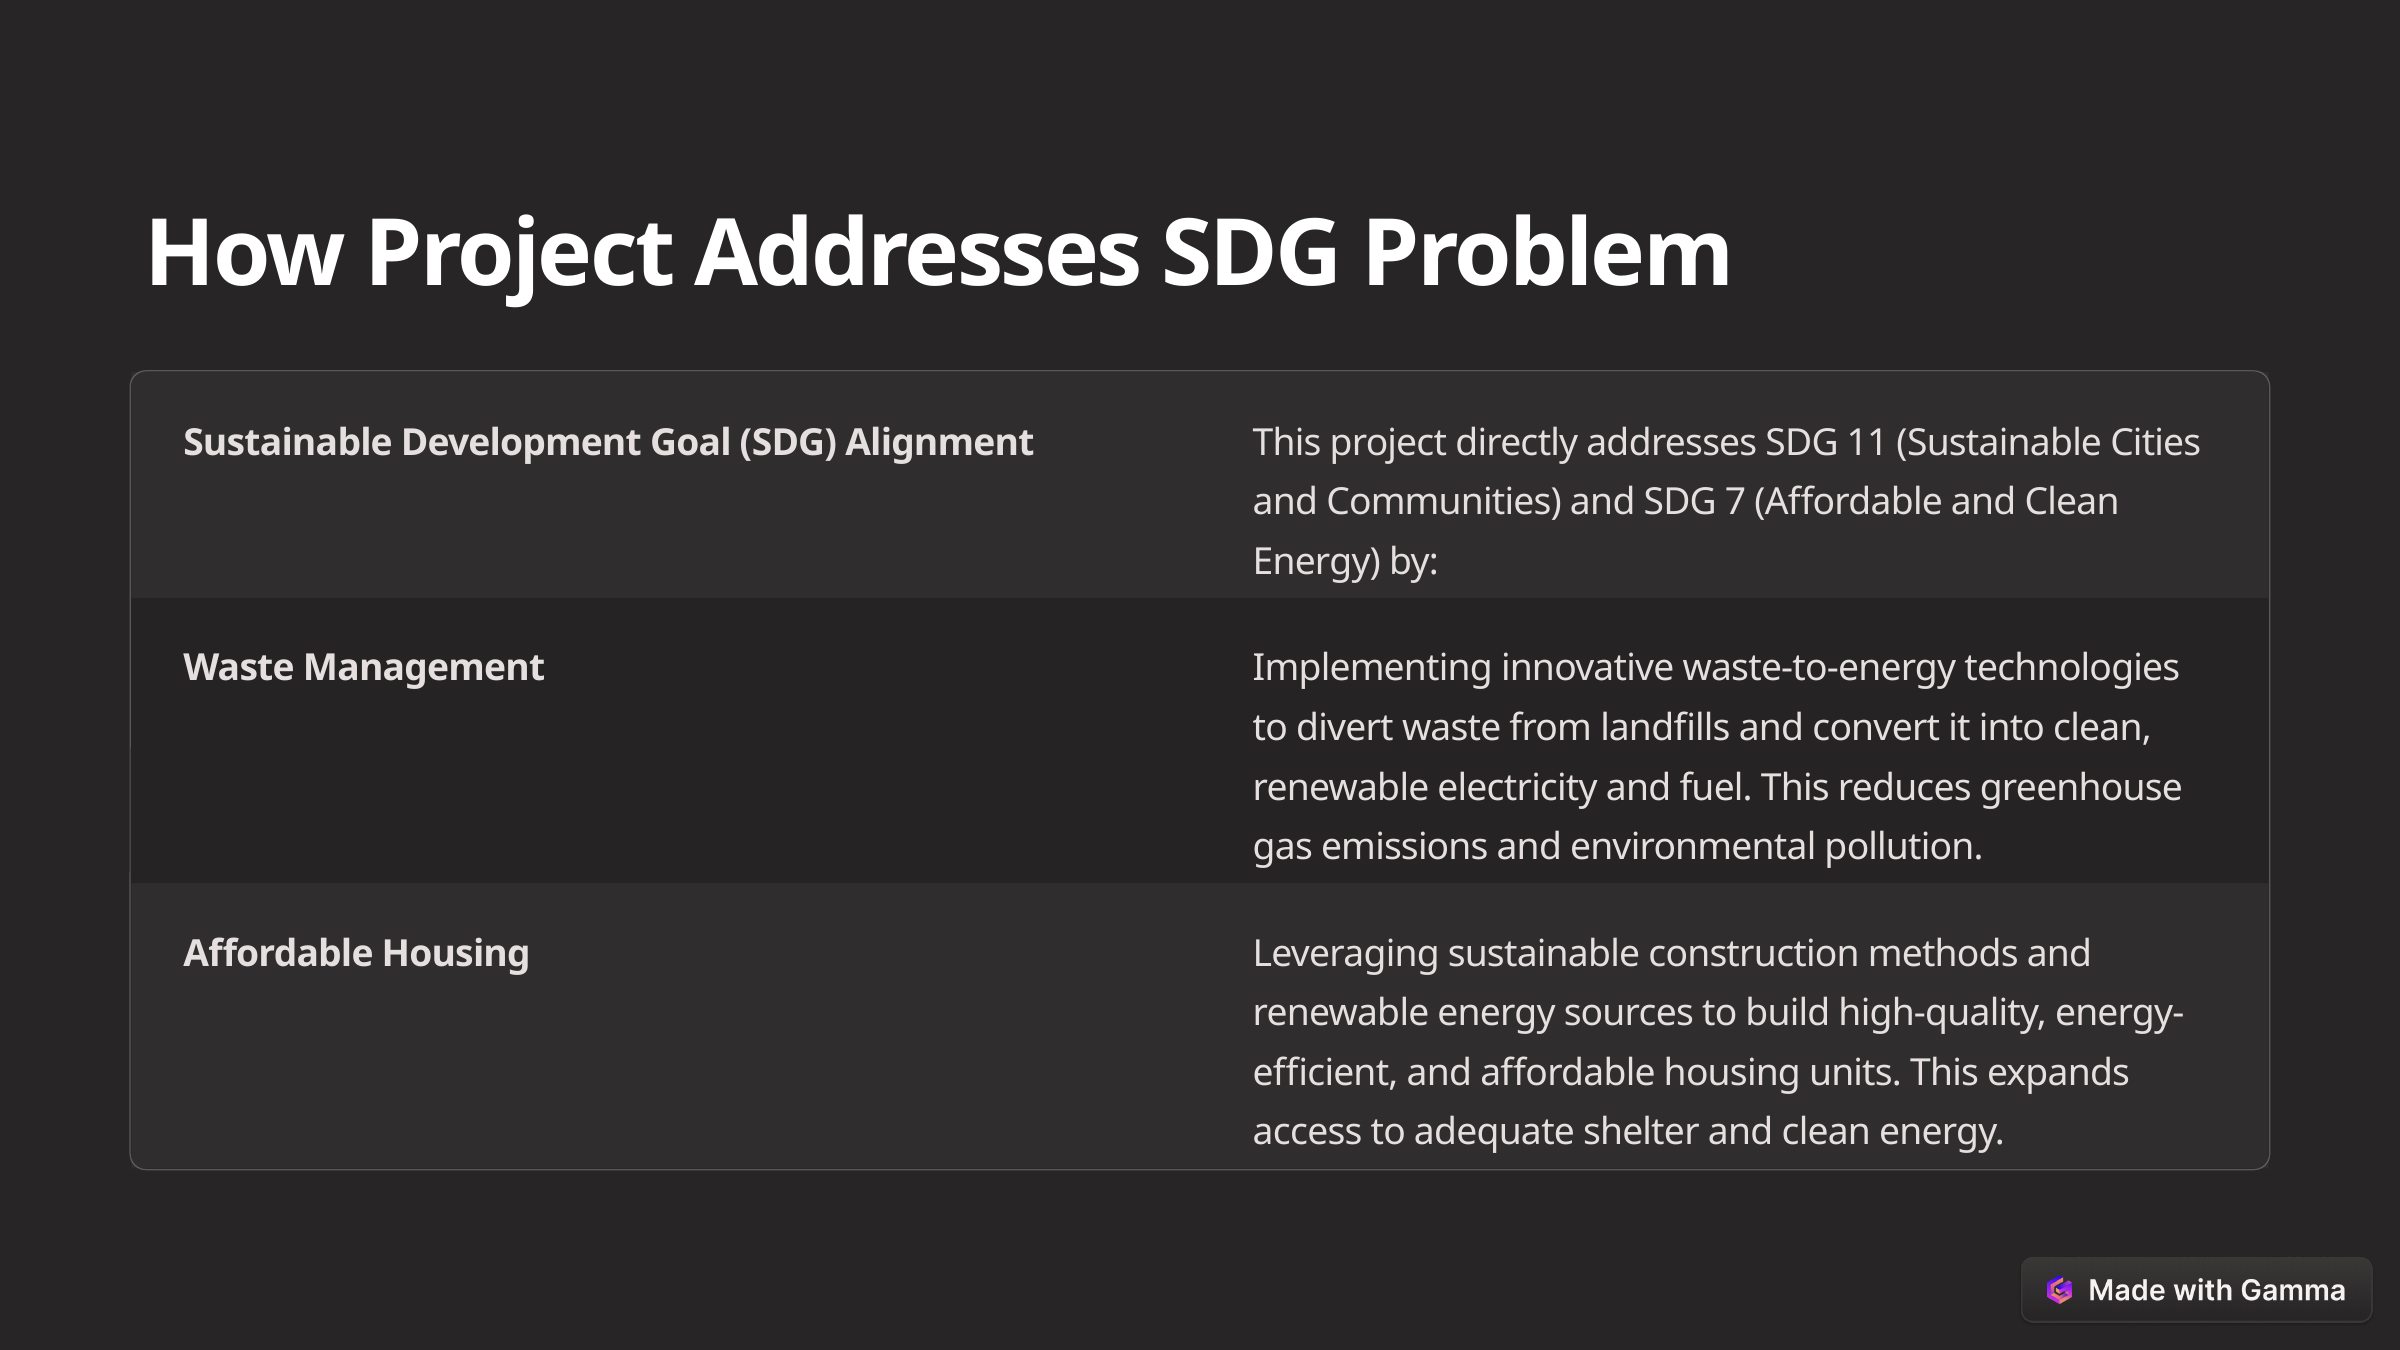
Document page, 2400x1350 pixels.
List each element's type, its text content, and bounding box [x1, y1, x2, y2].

text_box Sustainable Development Goal (SDG) Alignment [168, 395, 1163, 456]
text_box This project directly addresses SDG 11 (Sustainable Cities and Communities) and SDG 7 (Affordable and Clean Energy) by: [1237, 395, 2232, 575]
text_box How Project Addresses SDG Problem [130, 180, 1715, 297]
text_box Implementing innovative waste-to-energy technologies to divert waste from landfills and convert it into clean, renewable electricity and fuel. This reduces greenhouse gas emissions and environmental pollution. [1237, 621, 2232, 860]
text_box [131, 597, 2269, 883]
text_box [131, 883, 2269, 1169]
text_box Affordable Housing [168, 906, 1163, 967]
text_box Waste Management [168, 621, 1163, 681]
picture [2008, 1244, 2385, 1335]
text_box [0, 0, 2400, 1350]
text_box Leveraging sustainable construction methods and renewable energy sources to build high-quality, energy-efficient, and affordable housing units. This expands access to adequate shelter and clean energy. [1237, 906, 2232, 1145]
text_box [131, 372, 2269, 597]
